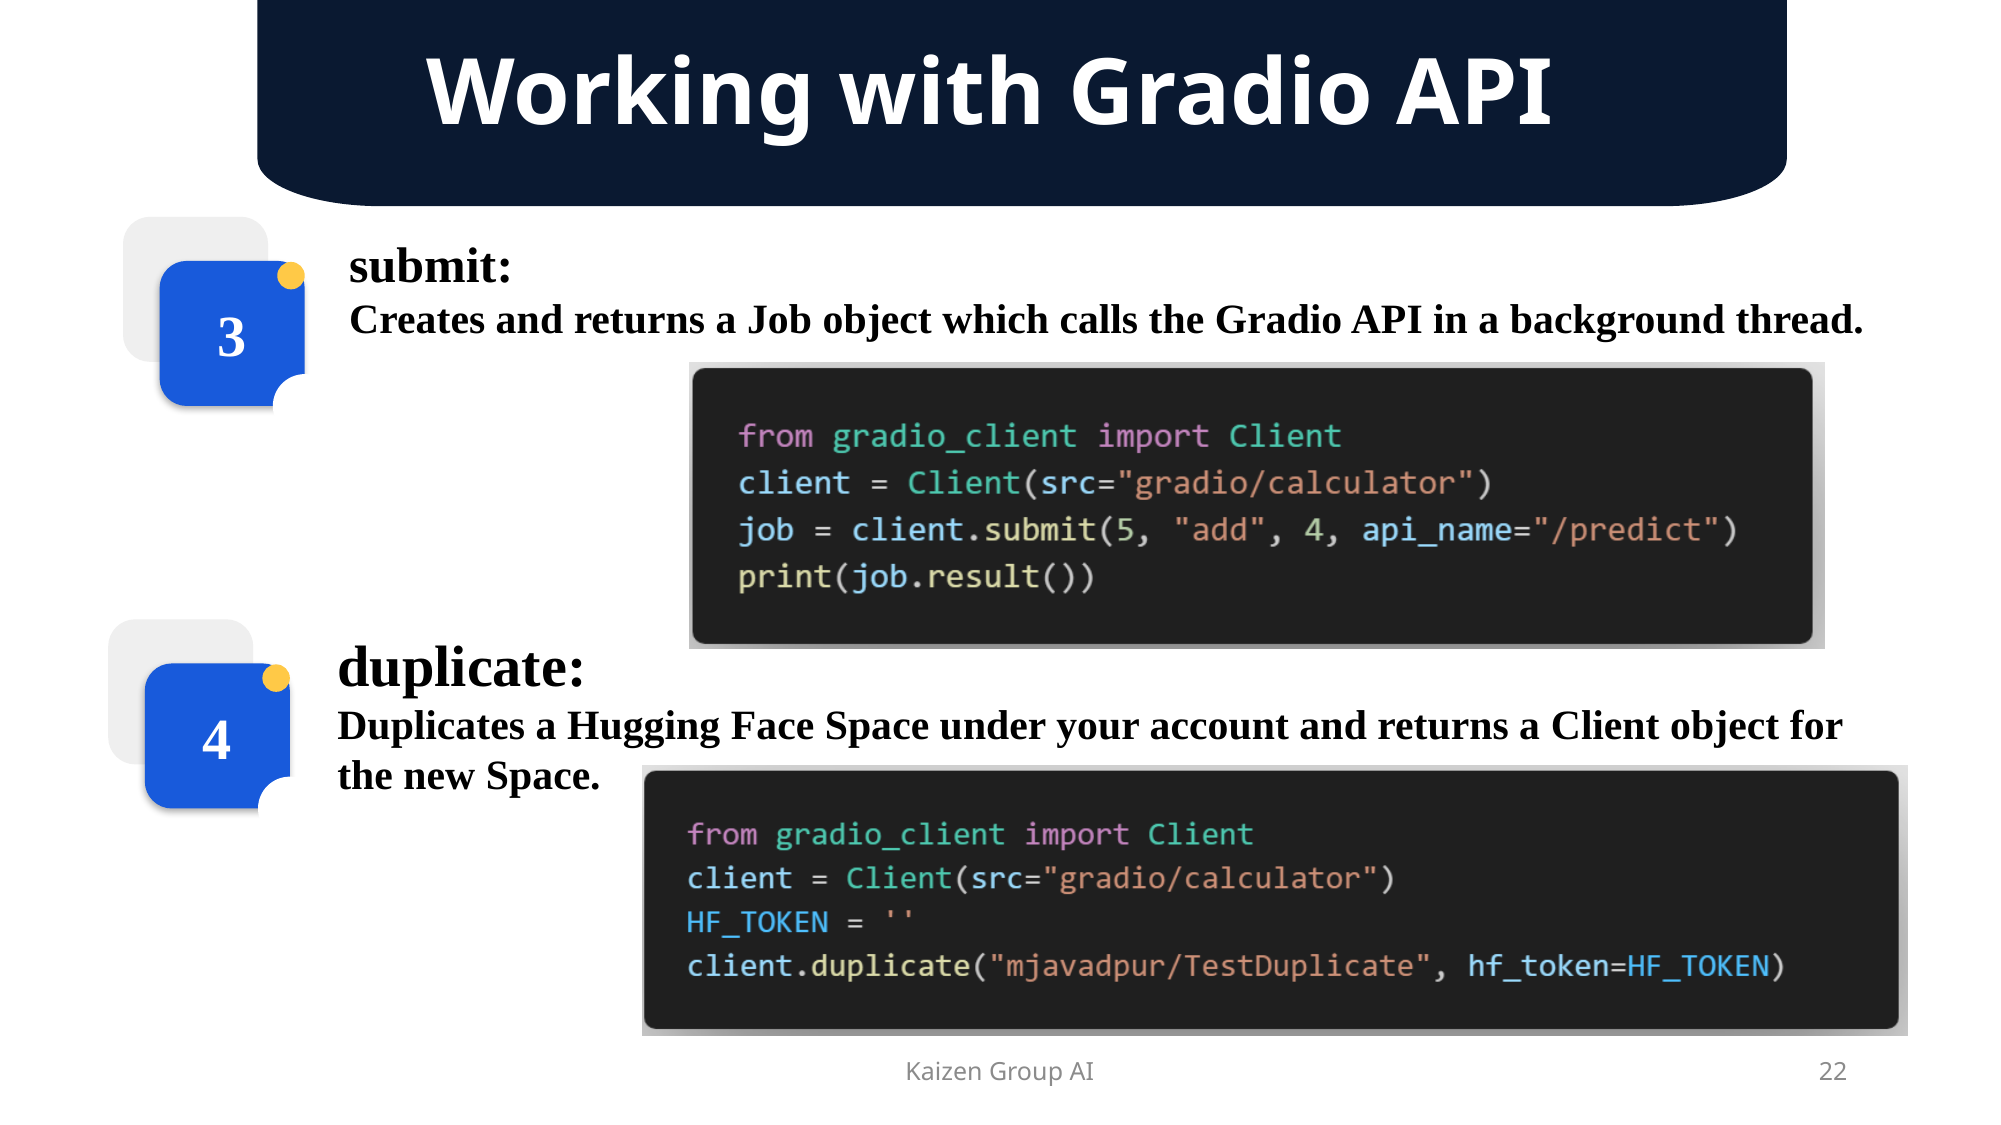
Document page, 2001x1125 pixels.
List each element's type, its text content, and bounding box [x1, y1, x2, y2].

text_box duplicate: Duplicates a Hugging Face Space under your account and returns a Client object for the new Space. [323, 620, 1860, 806]
text_box submit: Creates and returns a Job object which calls the Gradio API in a background thread. [338, 224, 1924, 350]
slide_number 22 [1412, 1042, 1863, 1103]
picture [642, 765, 1908, 1036]
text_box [106, 618, 323, 842]
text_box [121, 215, 338, 439]
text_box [254, 0, 1789, 207]
picture [689, 362, 1825, 649]
footer Kaizen Group AI [662, 1042, 1338, 1103]
